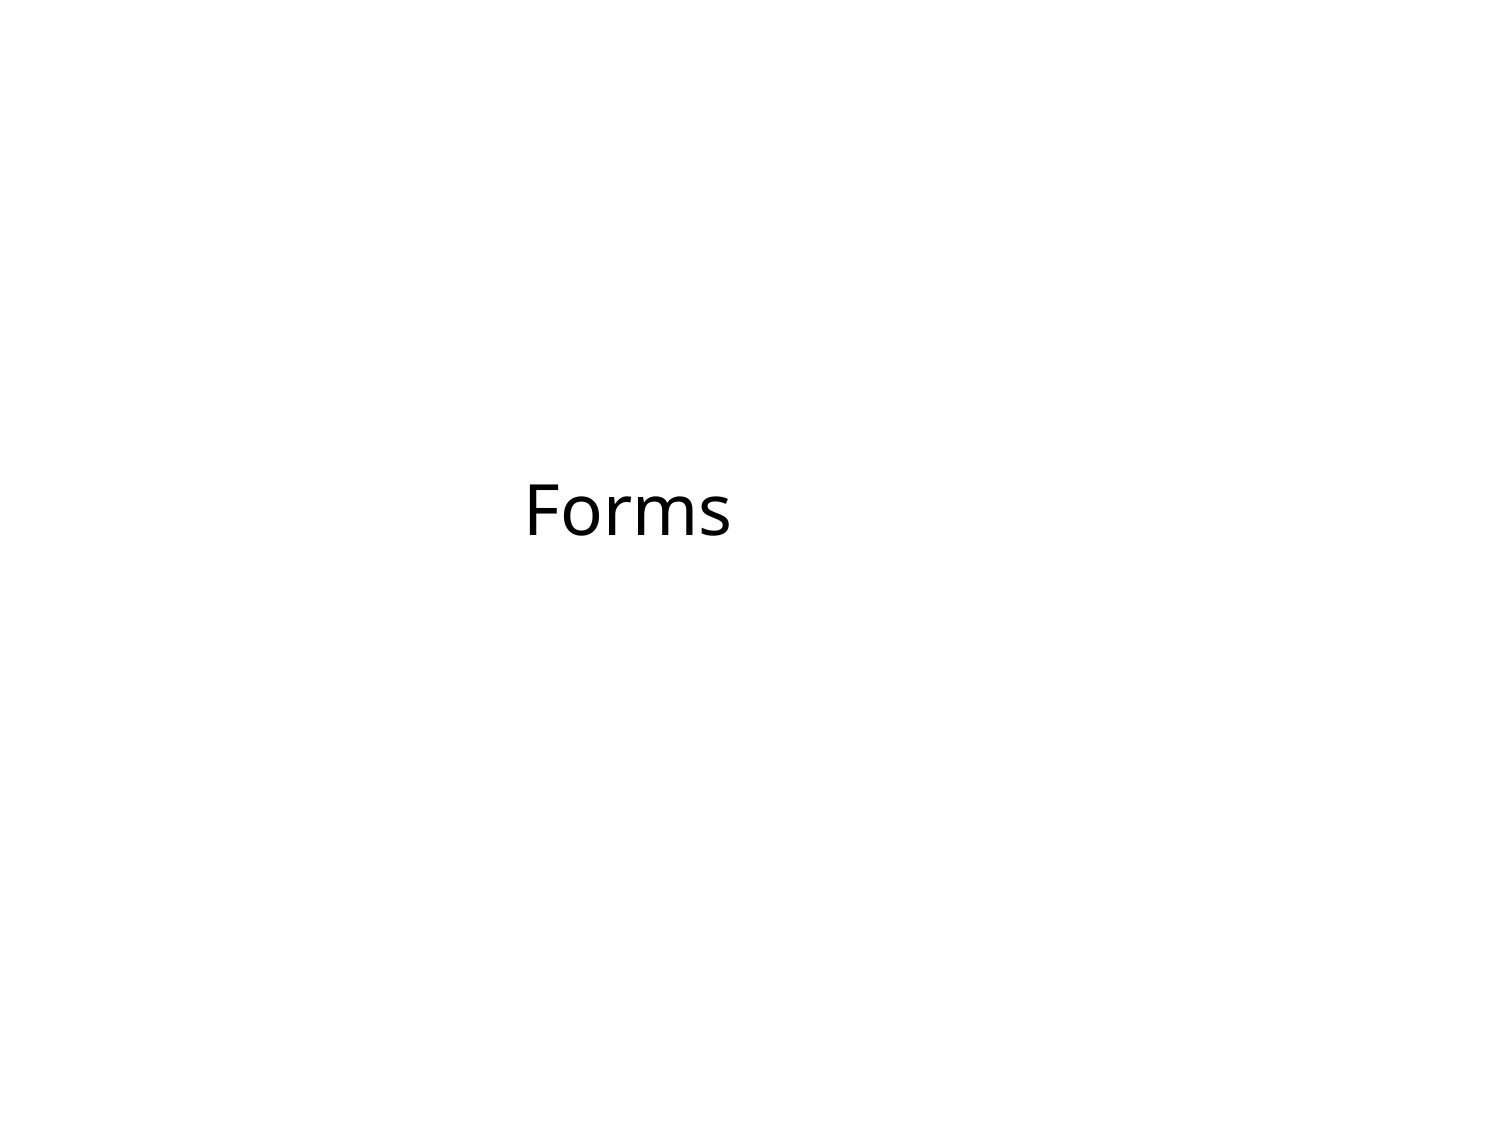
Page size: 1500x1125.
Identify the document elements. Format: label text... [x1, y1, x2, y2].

title Forms [0, 462, 1275, 563]
